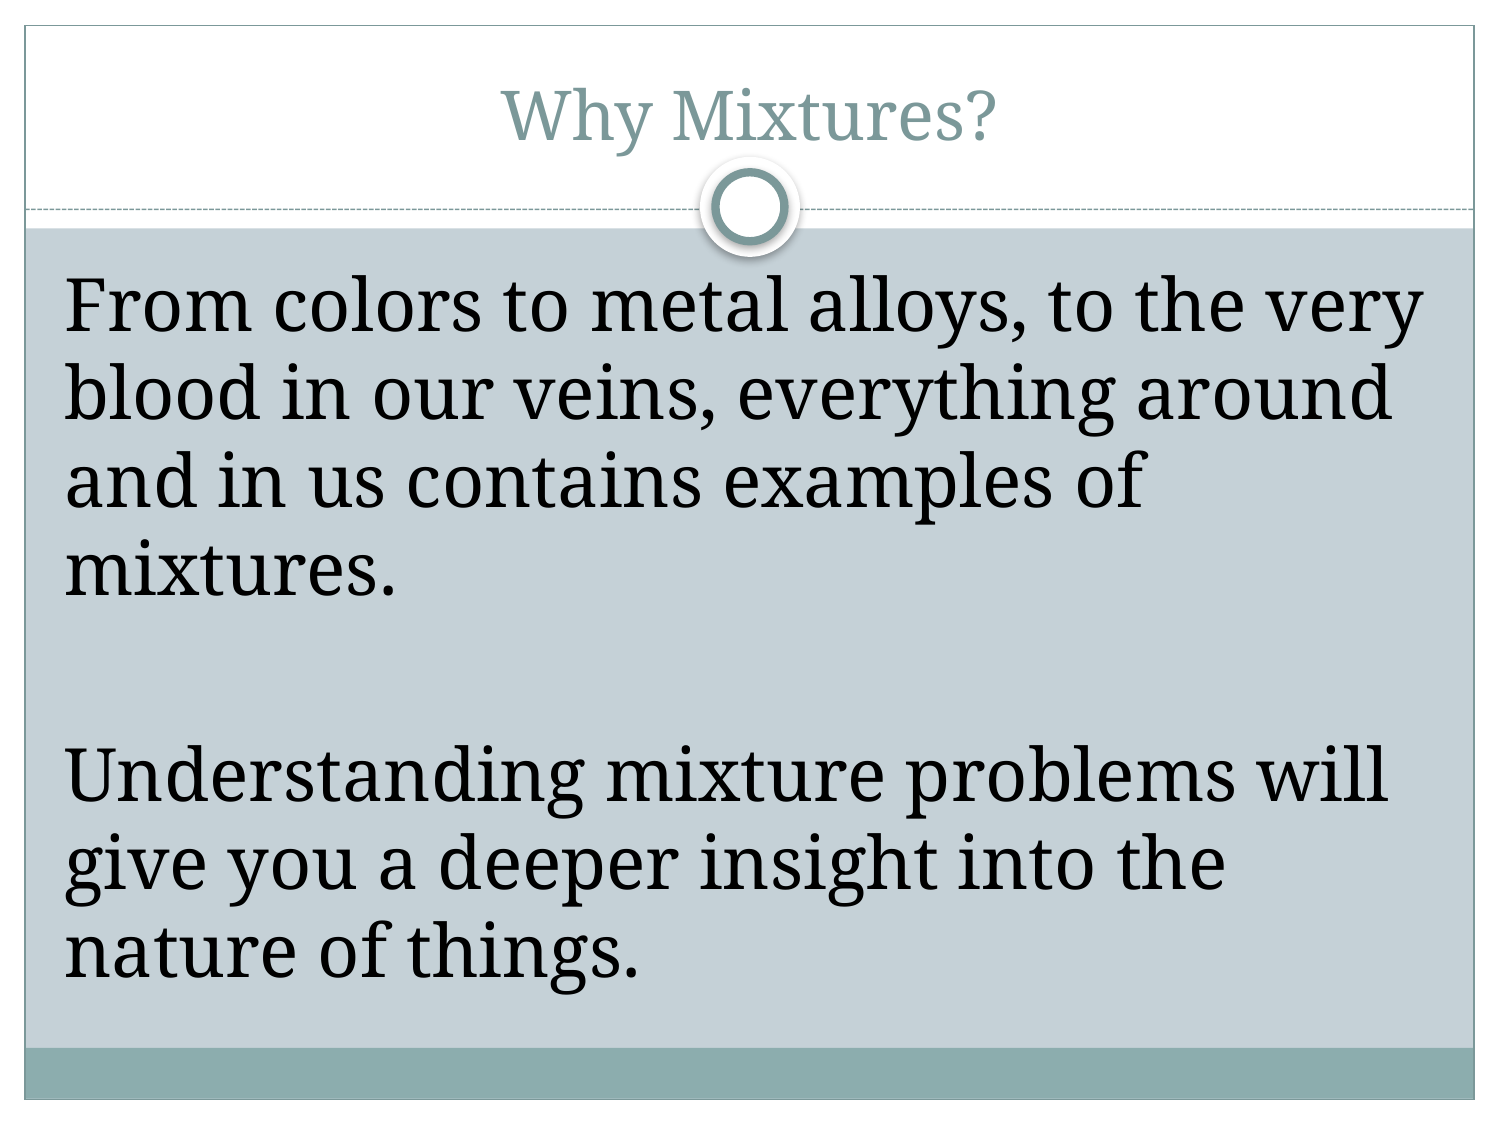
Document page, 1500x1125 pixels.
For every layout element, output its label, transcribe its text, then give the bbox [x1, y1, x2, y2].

list From colors to metal alloys, to the very blood in our veins, everything around and in us contains examples of mixtures. Understanding mixture problems will give you a deeper insight into the nature of things. [49, 250, 1445, 1001]
title Why Mixtures? [49, 37, 1450, 162]
